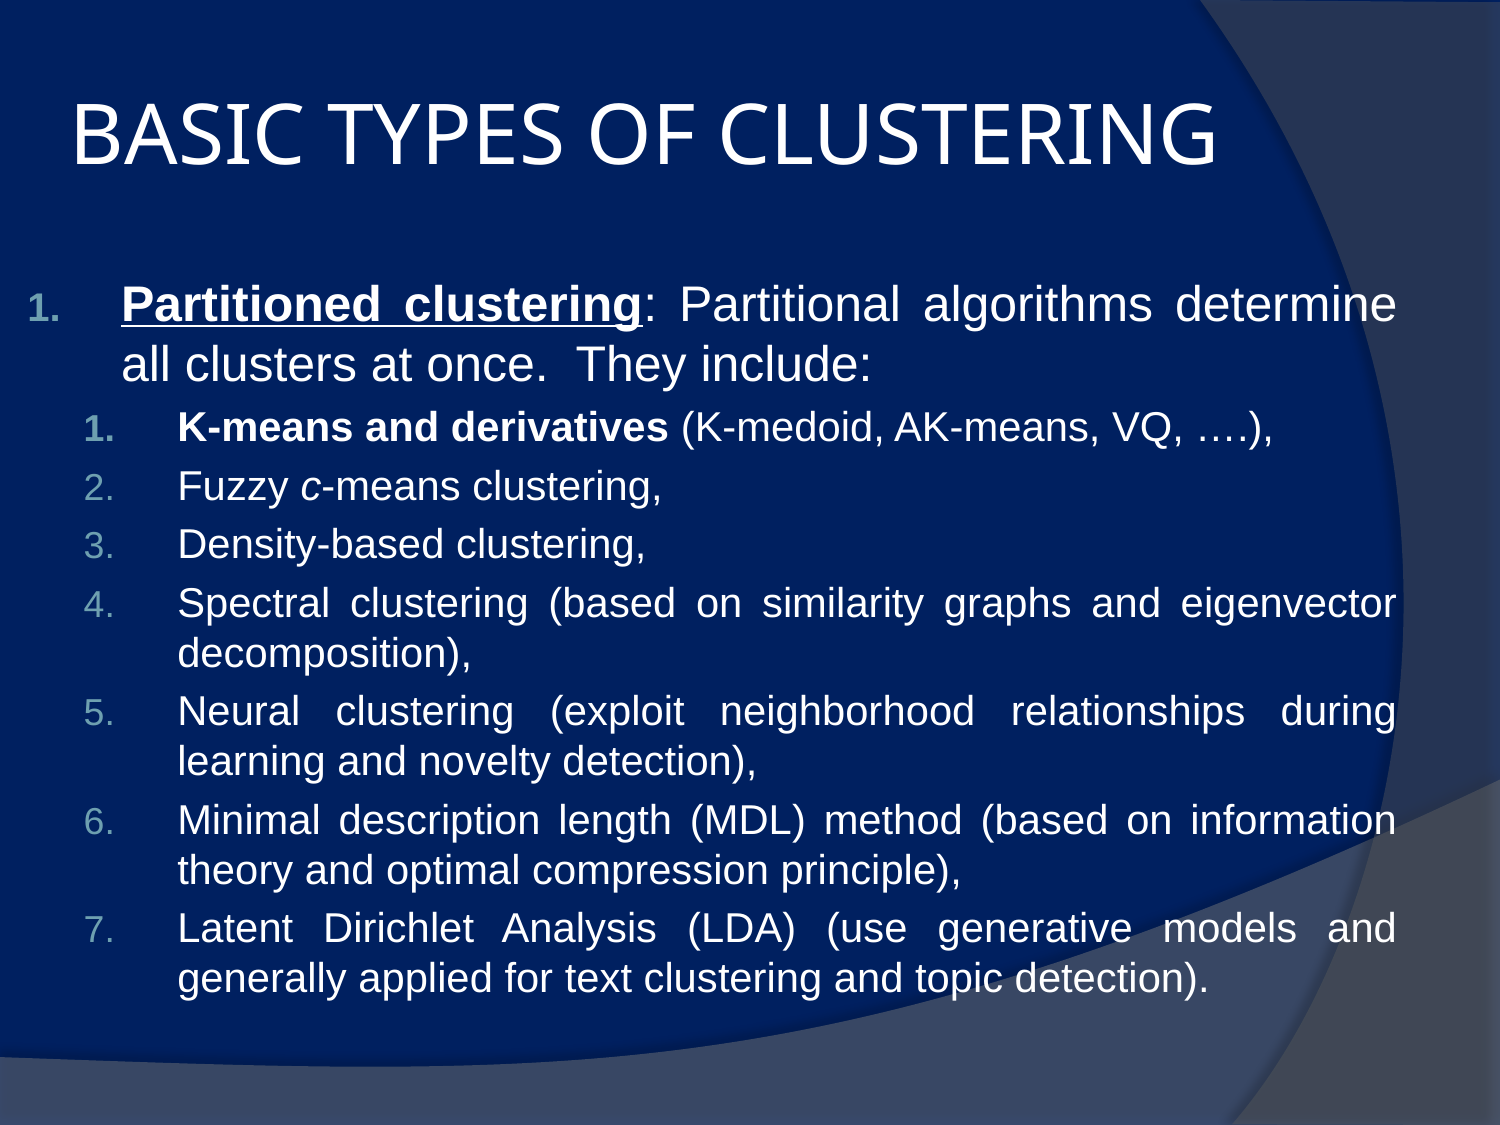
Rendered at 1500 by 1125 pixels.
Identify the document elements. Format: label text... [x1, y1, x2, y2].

title BASIC TYPES OF CLUSTERING [62, 37, 1438, 225]
list Partitioned clustering: Partitional algorithms determine all clusters at once. They include: K-means and derivatives (K-medoid, AK-means, VQ, ….), Fuzzy c-means clustering, Density-based clustering, Spectral clustering (based on similarity graphs and eigenvector decomposition), Neural clustering (exploit neighborhood relationships during learning and novelty detection), Minimal description length (MDL) method (based on information theory and optimal compression principle), Latent Dirichlet Analysis (LDA) (use generative models and generally applied for text clustering and topic detection). [12, 132, 1413, 1058]
